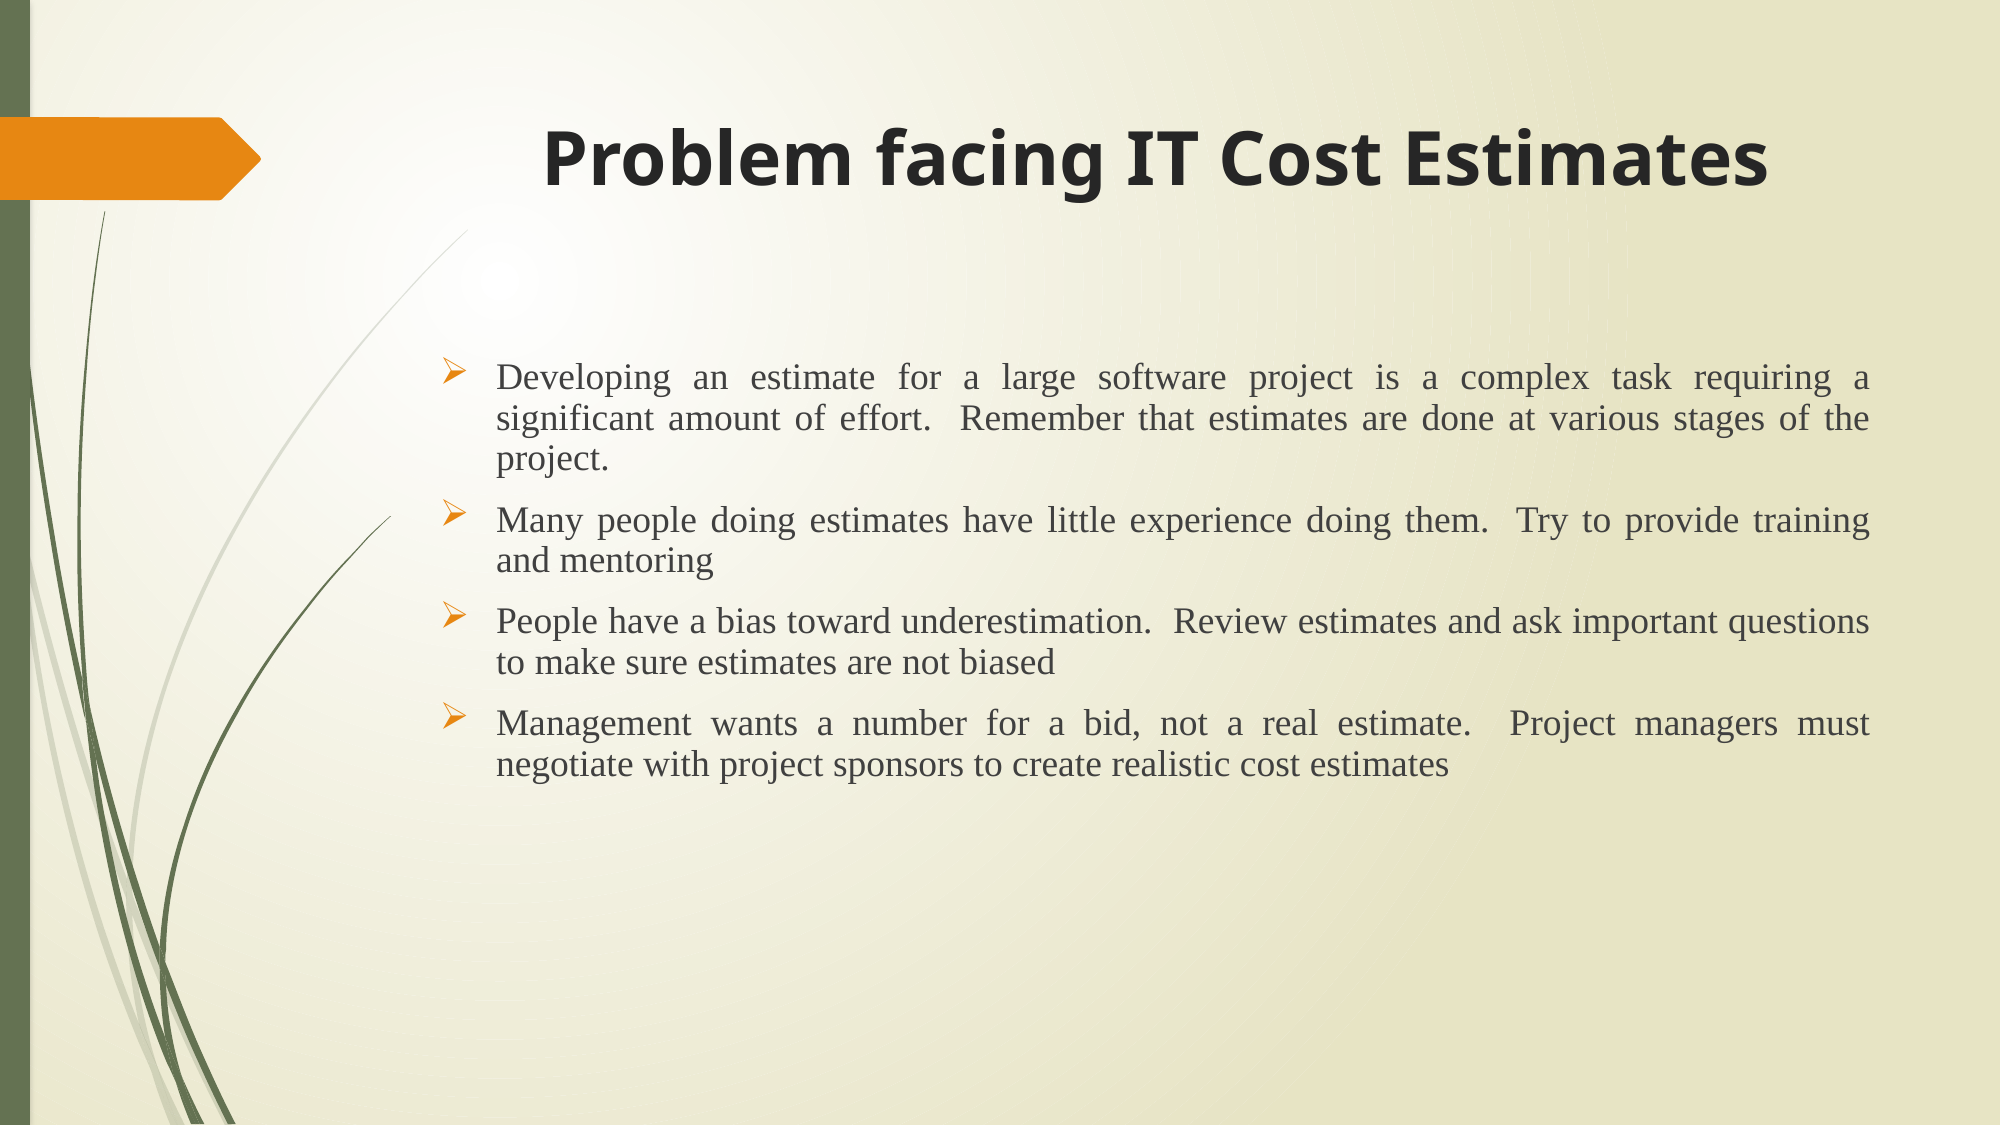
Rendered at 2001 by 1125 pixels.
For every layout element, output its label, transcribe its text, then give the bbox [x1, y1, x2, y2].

list Developing an estimate for a large software project is a complex task requiring a significant amount of effort. Remember that estimates are done at various stages of the project. Many people doing estimates have little experience doing them. Try to provide training and mentoring People have a bias toward underestimation. Review estimates and ask important questions to make sure estimates are not biased Management wants a number for a bid, not a real estimate. Project managers must negotiate with project sponsors to create realistic cost estimates [424, 350, 1888, 970]
title Problem facing IT Cost Estimates [425, 102, 1888, 313]
